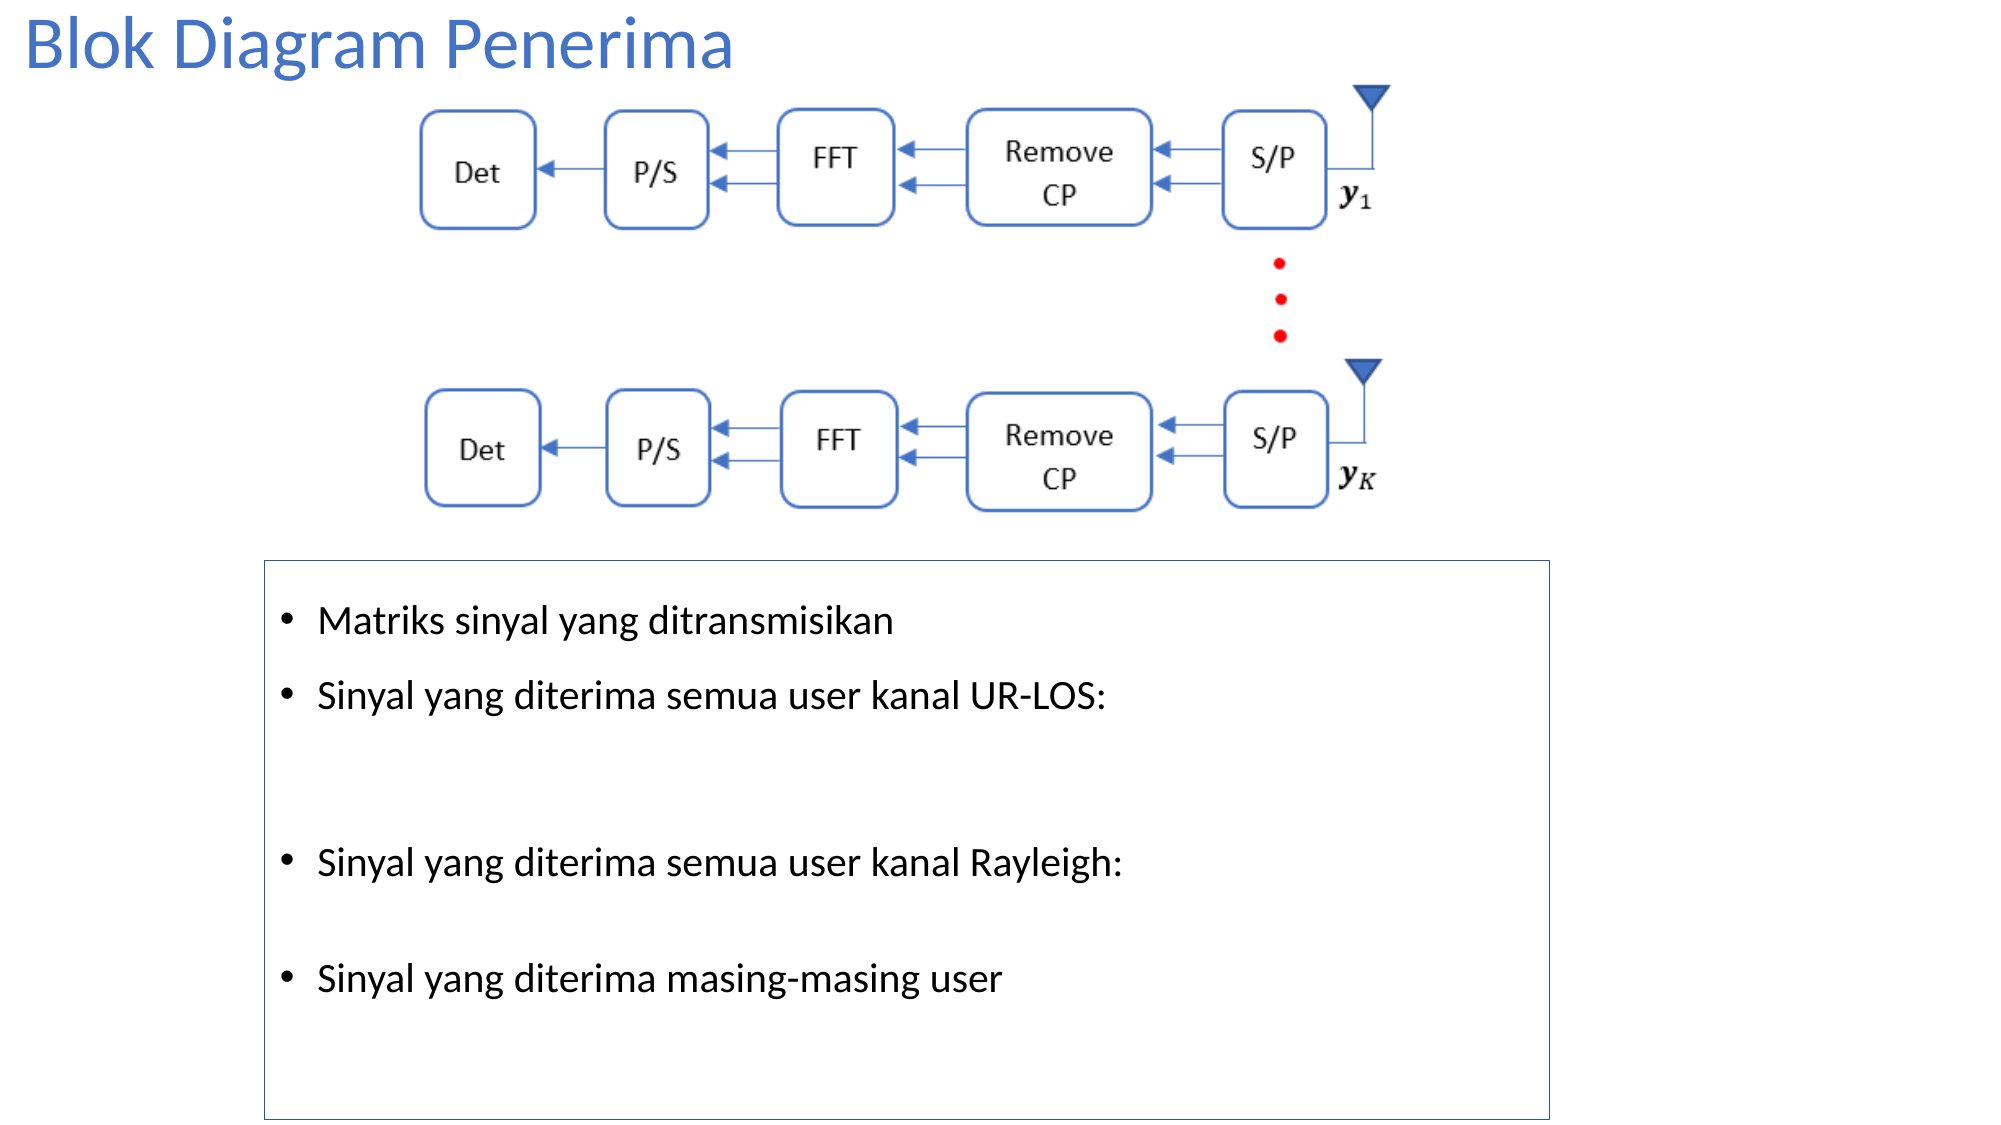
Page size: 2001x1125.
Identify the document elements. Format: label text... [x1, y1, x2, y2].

text_box Blok Diagram Penerima [9, 0, 752, 91]
picture [384, 51, 1398, 563]
